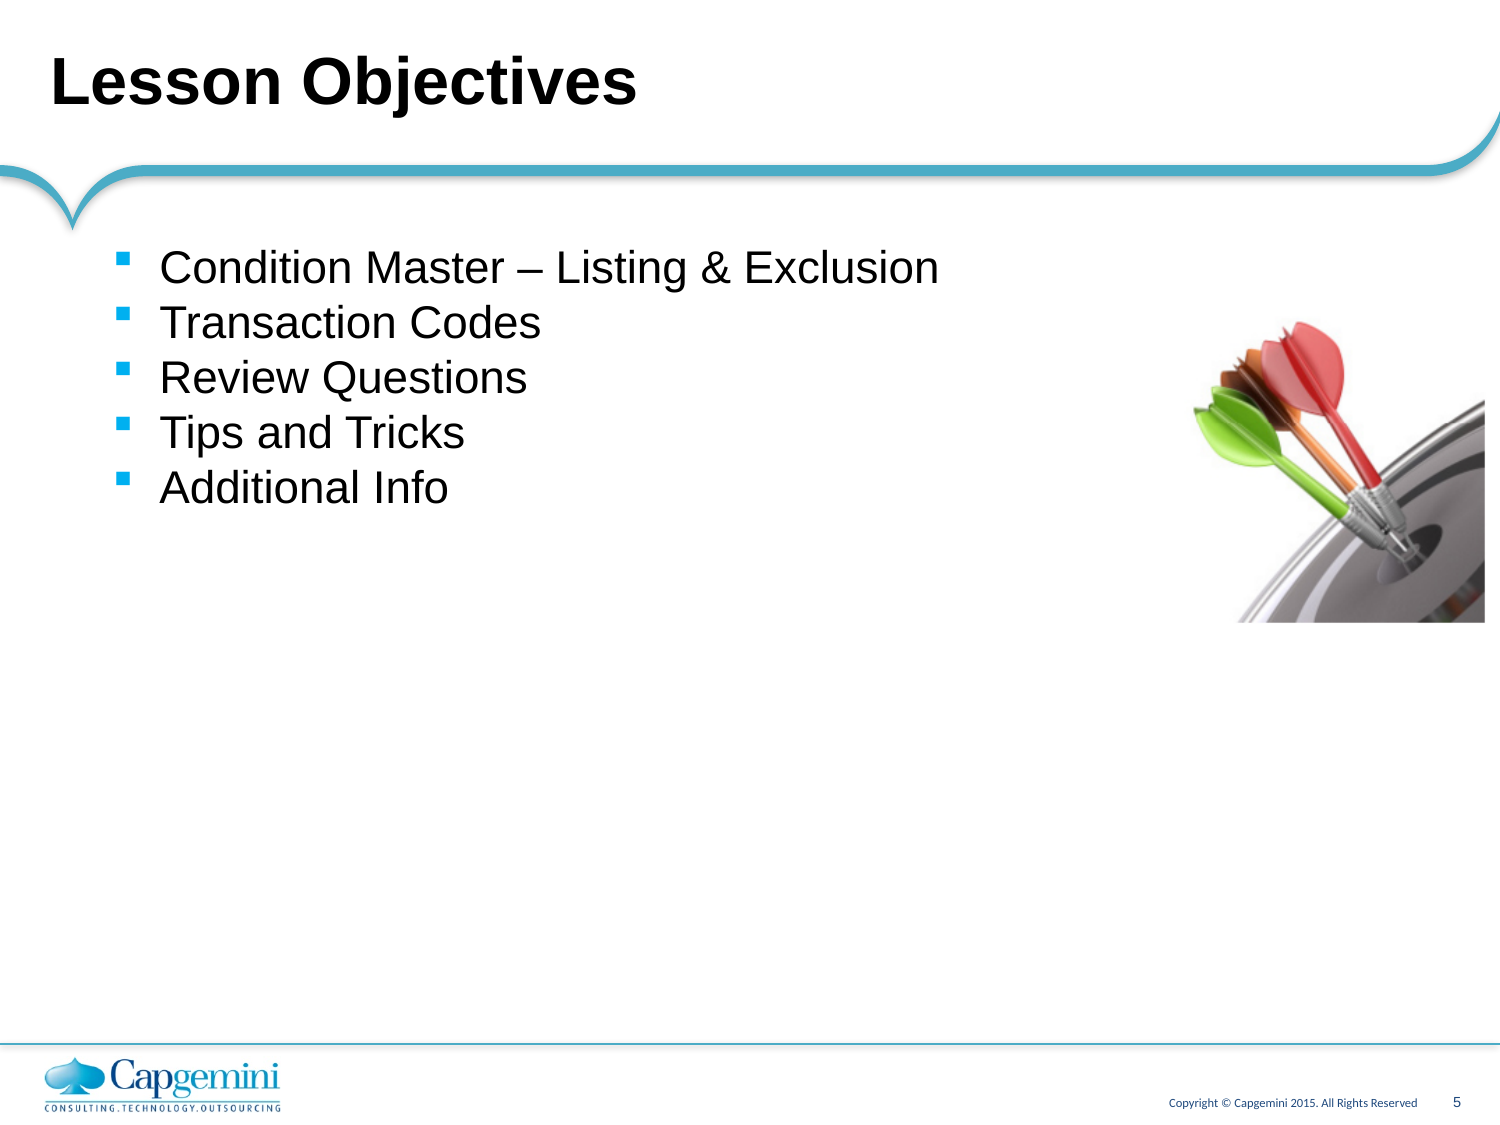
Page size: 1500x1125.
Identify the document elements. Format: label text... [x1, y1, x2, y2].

title Lesson Objectives [50, 37, 1175, 119]
list Condition Master – Listing & Exclusion Transaction Codes Review Questions Tips and Tricks Additional Info [112, 237, 949, 839]
picture [44, 1056, 281, 1113]
picture [1163, 299, 1492, 630]
